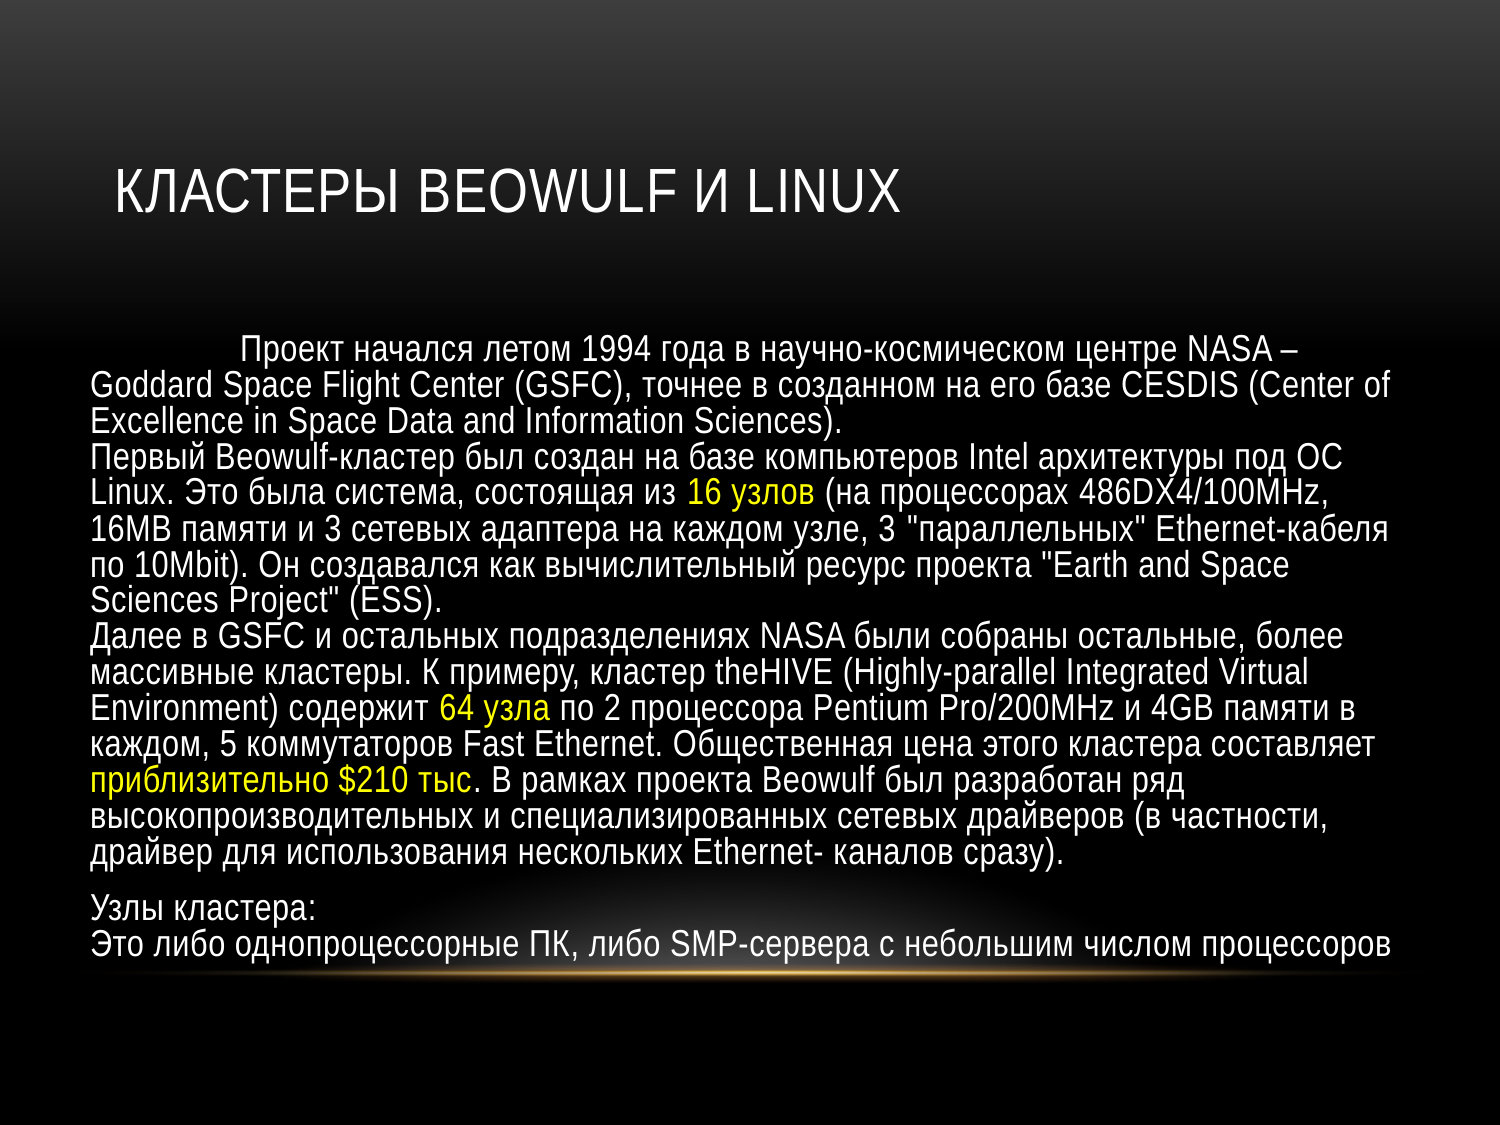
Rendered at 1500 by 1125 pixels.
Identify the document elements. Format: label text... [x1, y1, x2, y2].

picture [0, 0, 1500, 1125]
list Проект начался летом 1994 года в научно-космическом центре NASA – Goddard Space Flight Center (GSFC), точнее в созданном на его базе CESDIS (Center of Excellence in Space Data and Information Sciences). Первый Beowulf-кластер был создан на базе компьютеров Intel архитектуры под ОС Linux. Это была система, состоящая из 16 узлов (на процессорах 486DX4/100MHz, 16MB памяти и 3 сетевых адаптера на каждом узле, 3 "параллельных" Ethernet-кабеля по 10Mbit). Он создавался как вычислительный ресурс проекта "Earth and Space Sciences Project" (ESS). Далее в GSFC и остальных подразделениях NASA были собраны остальные, более массивные кластеры. К примеру, кластер theHIVE (Highly-parallel Integrated Virtual Environment) содержит 64 узла по 2 процессора Pentium Pro/200MHz и 4GB памяти в каждом, 5 коммутаторов Fast Ethernet. Общественная цена этого кластера составляет приблизительно $210 тыс. В рамках проекта Beowulf был разработан ряд высокопроизводительных и специализированных сетевых драйверов (в частности, драйвер для использования нескольких Ethernet- каналов сразу). Узлы кластера: Это либо однопроцессорные ПК, либо SMP-сервера с небольшим числом процессоров [75, 324, 1425, 1000]
title Кластеры Beowulf и Linux [99, 45, 1400, 233]
